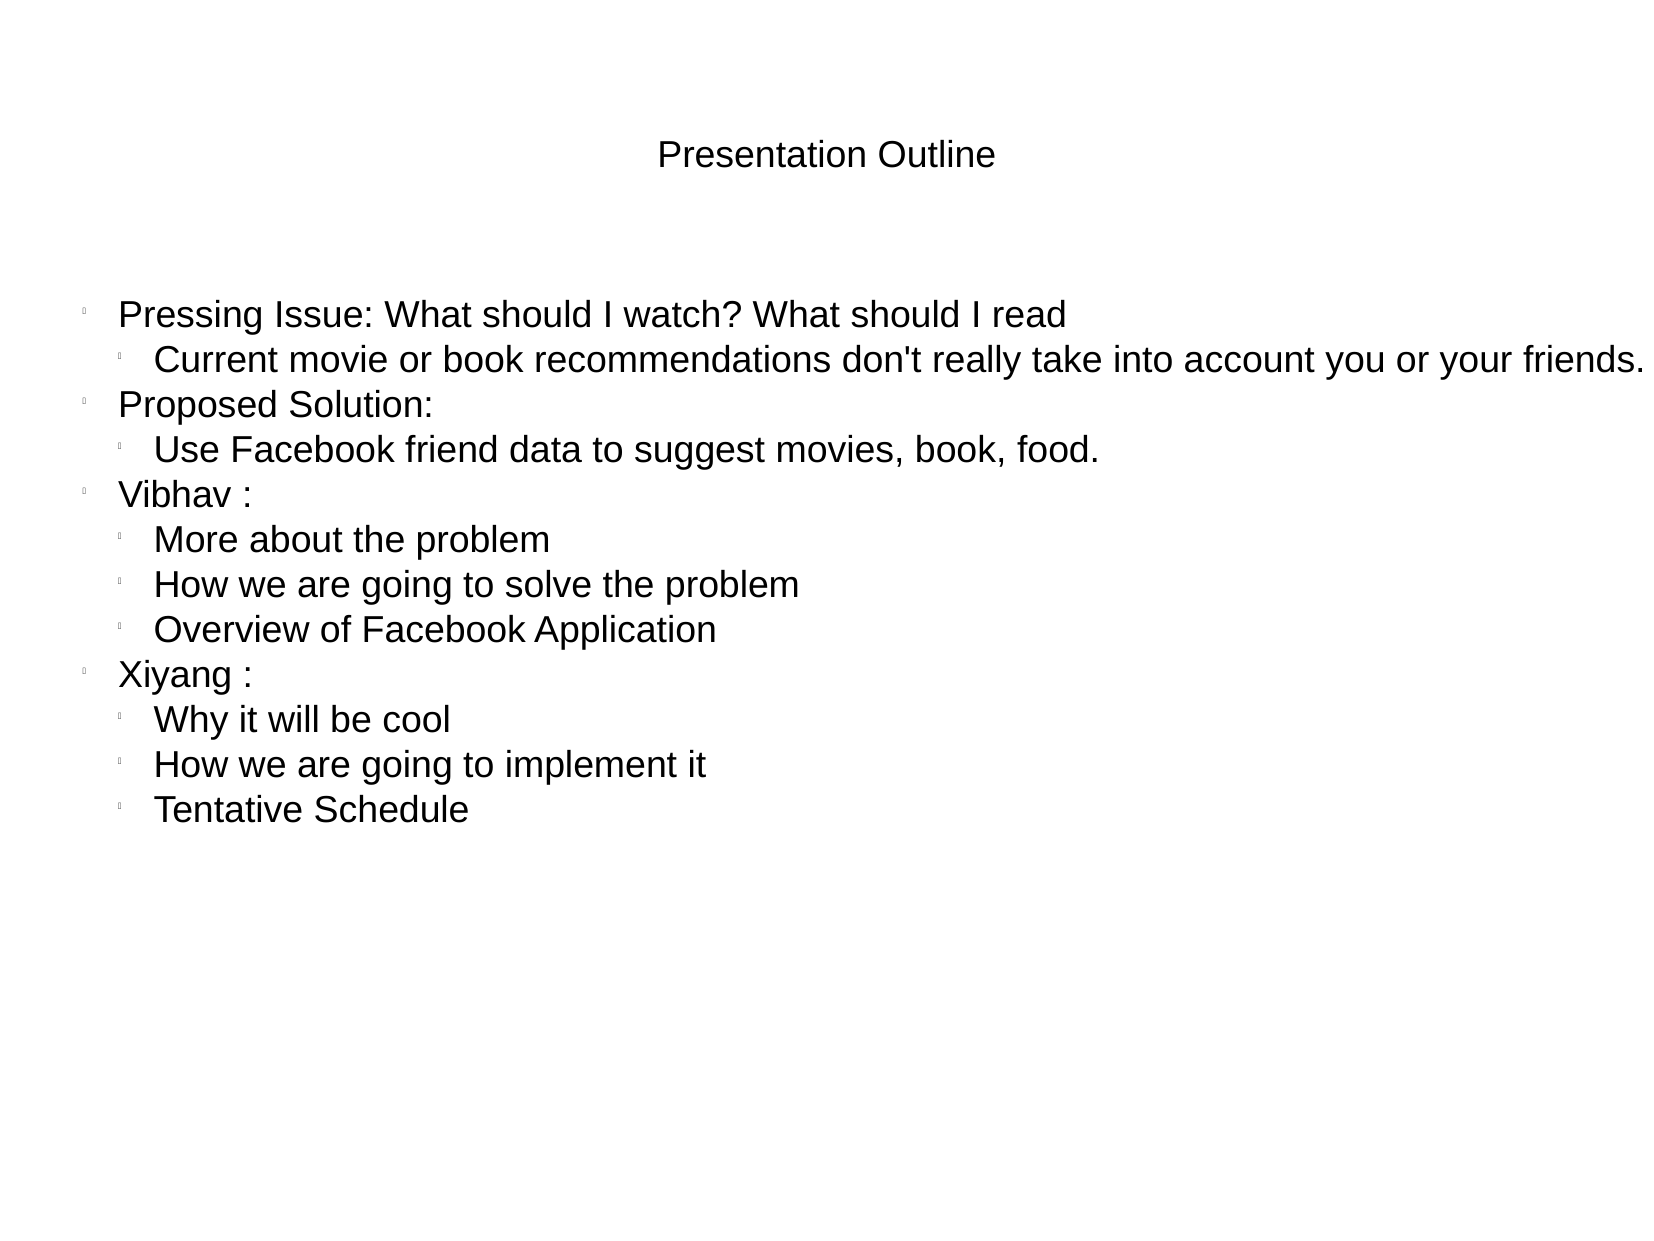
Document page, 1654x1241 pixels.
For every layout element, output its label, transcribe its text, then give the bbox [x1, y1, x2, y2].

text_box Presentation Outline [82, 49, 1571, 257]
text_box Pressing Issue: What should I watch? What should I read Current movie or book recommendations don't really take into account you or your friends. Proposed Solution: Use Facebook friend data to suggest movies, book, food. Vibhav : More about the problem How we are going to solve the problem Overview of Facebook Application Xiyang : Why it will be cool How we are going to implement it Tentative Schedule [82, 290, 1571, 1140]
